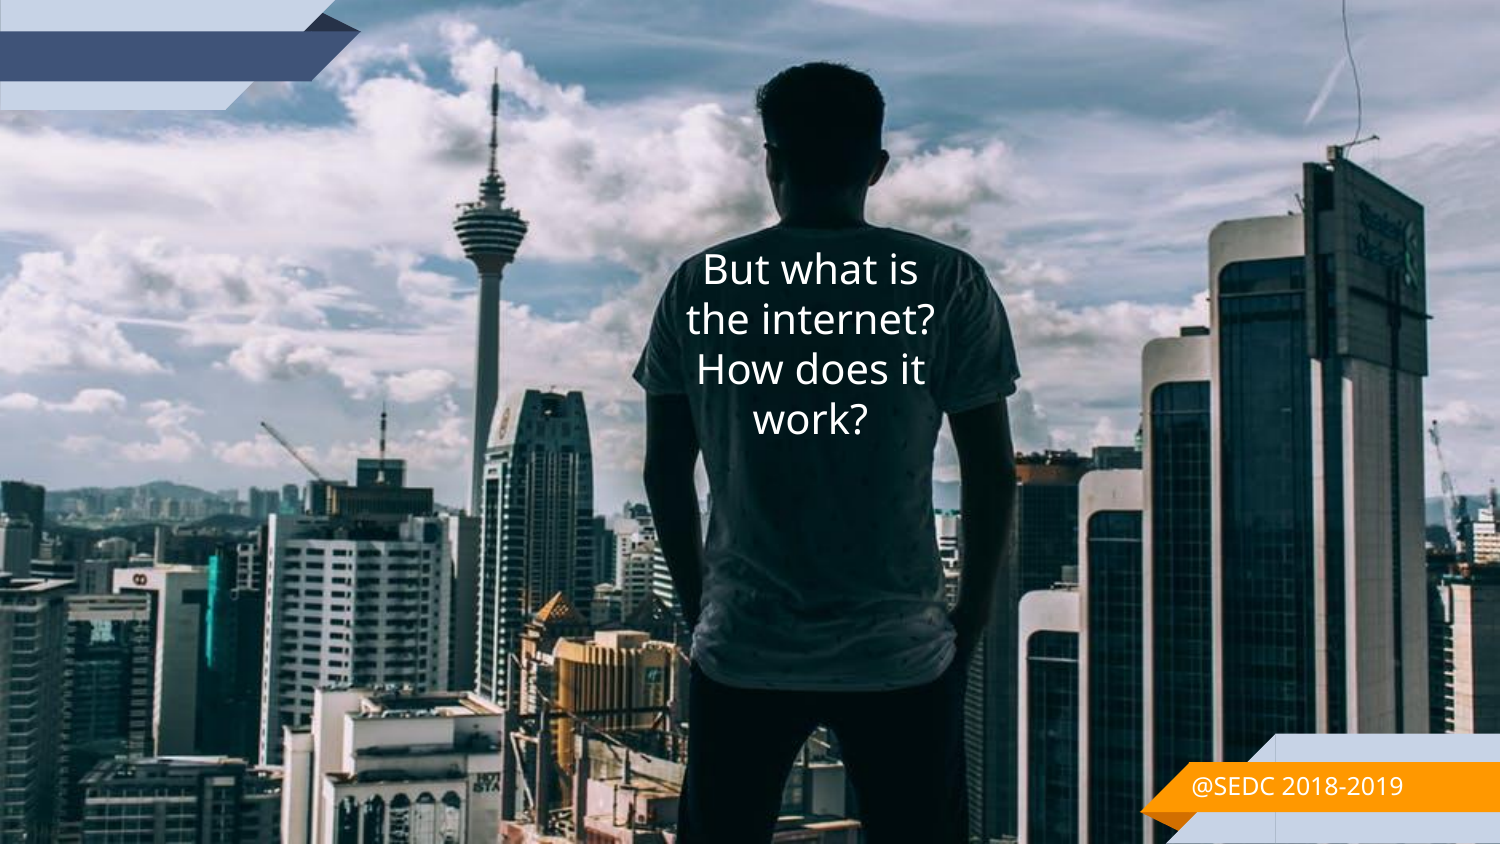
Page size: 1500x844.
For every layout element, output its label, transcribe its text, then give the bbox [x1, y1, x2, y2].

picture [0, 0, 1500, 844]
title But what is the internet? How does it work? [660, 229, 961, 456]
text_box @SEDC 2018-2019 [1176, 755, 1445, 839]
slide_number [1445, 760, 1494, 813]
